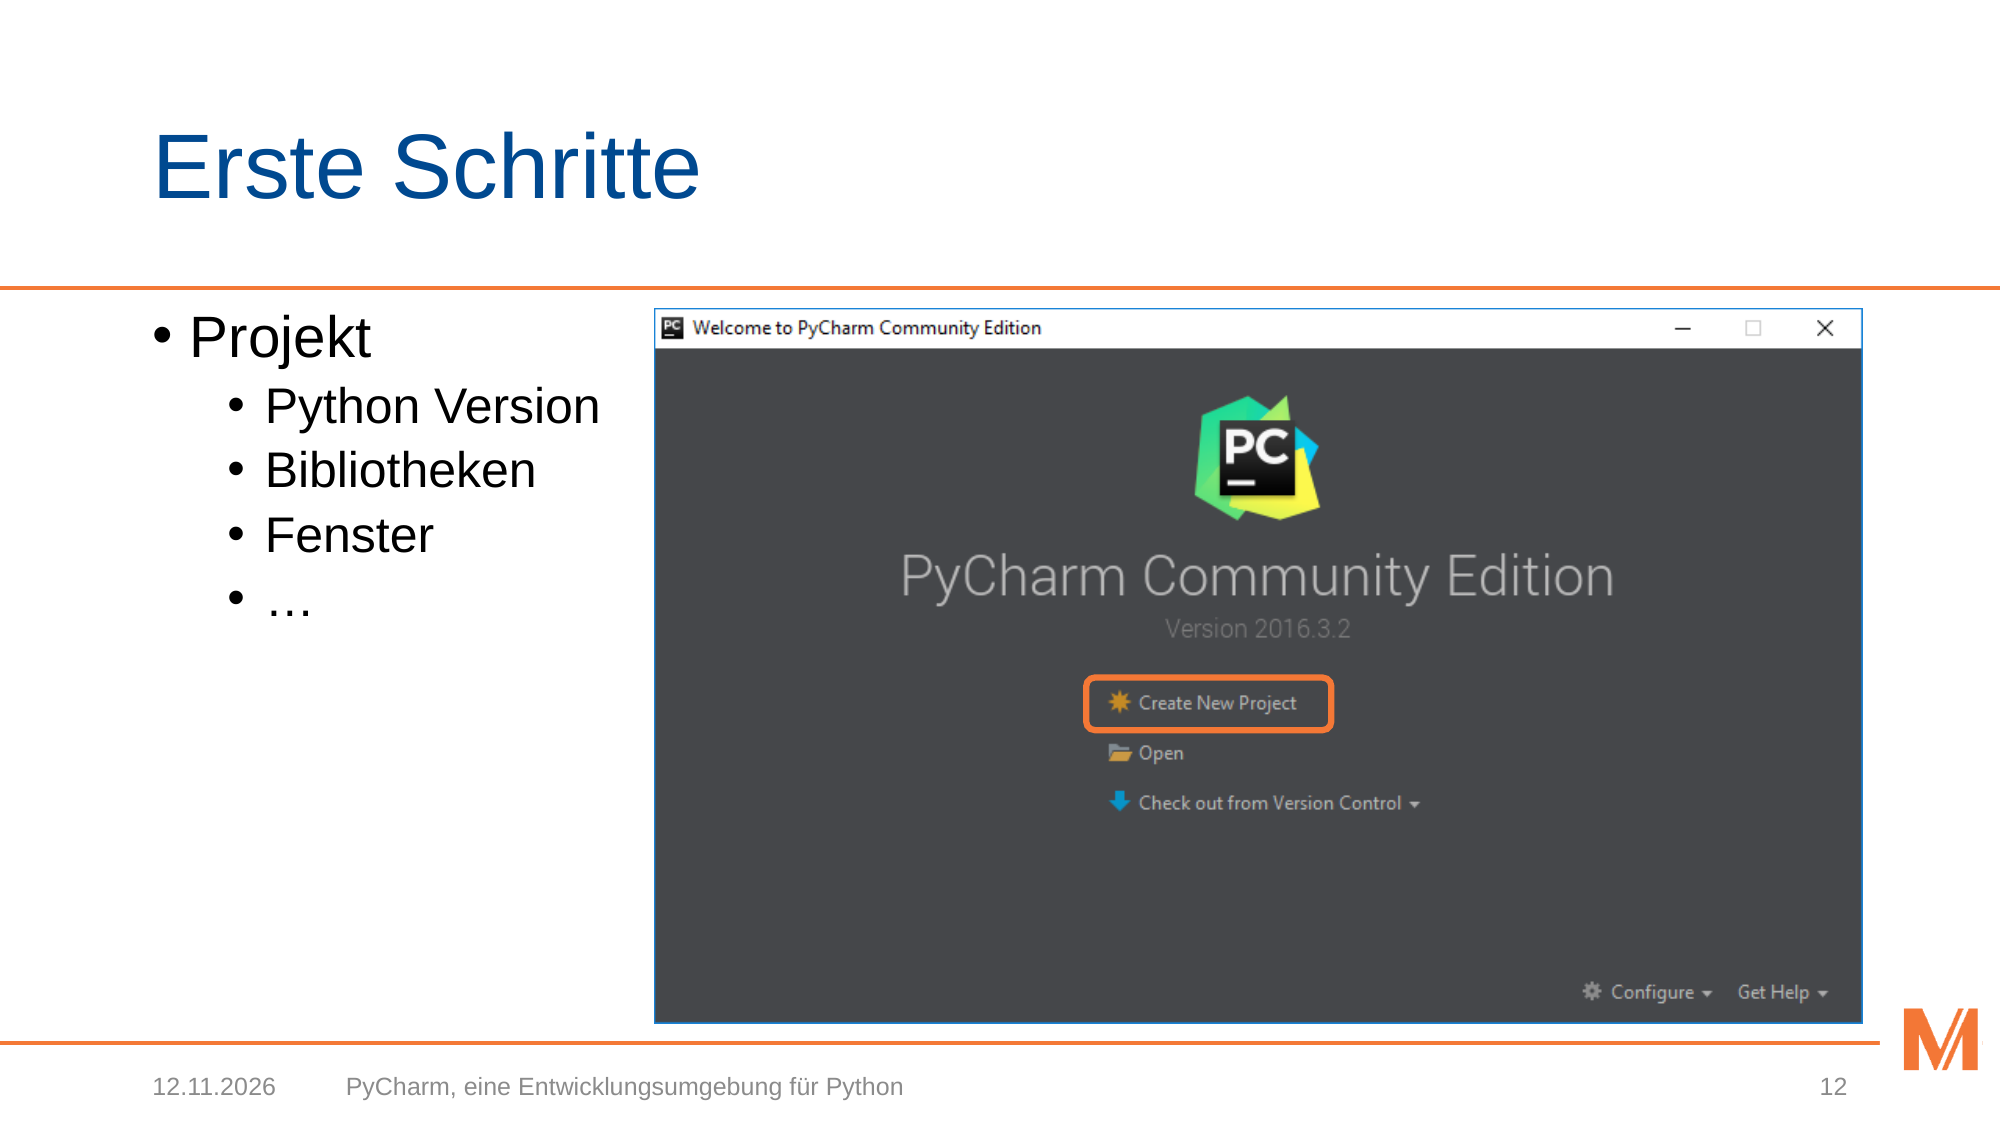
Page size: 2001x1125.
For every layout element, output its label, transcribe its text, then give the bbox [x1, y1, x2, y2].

slide_number 12 [1743, 1055, 1863, 1116]
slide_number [137, 1055, 313, 1116]
list Projekt Python Version Bibliotheken Fenster … [137, 299, 655, 1014]
picture [654, 308, 1863, 1024]
footer PyCharm, eine Entwicklungsumgebung für Python [330, 1055, 1721, 1116]
title Erste Schritte [137, 59, 1863, 278]
picture [1879, 989, 1982, 1097]
